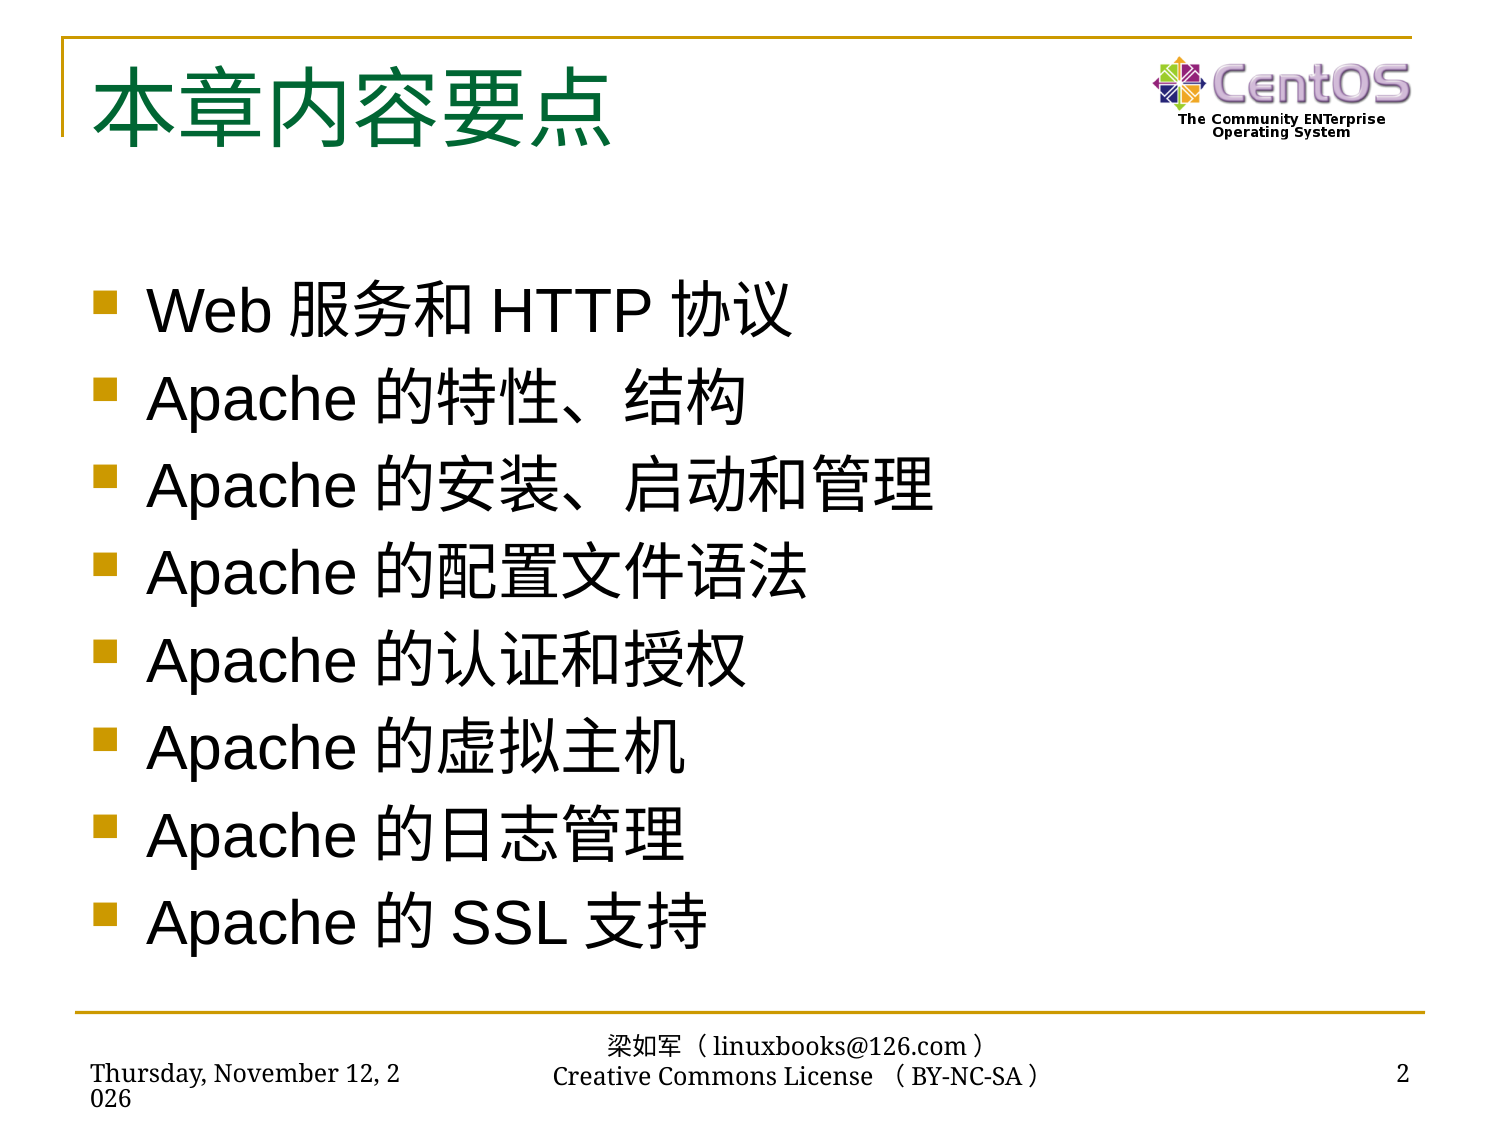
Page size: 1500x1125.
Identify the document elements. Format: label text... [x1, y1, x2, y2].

footer 梁如军（linuxbooks@126.com） Creative Commons License（BY-NC-SA） [359, 1022, 1247, 1099]
list Web服务和HTTP协议 Apache的特性、结构 Apache的安装、启动和管理 Apache的配置文件语法 Apache的认证和授权 Apache的虚拟主机 Apache的日志管理 Apache的SSL支持 [74, 262, 1426, 1006]
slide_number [74, 1023, 426, 1100]
title 本章内容要点 [74, 45, 1426, 233]
slide_number 2 [1074, 1023, 1426, 1100]
